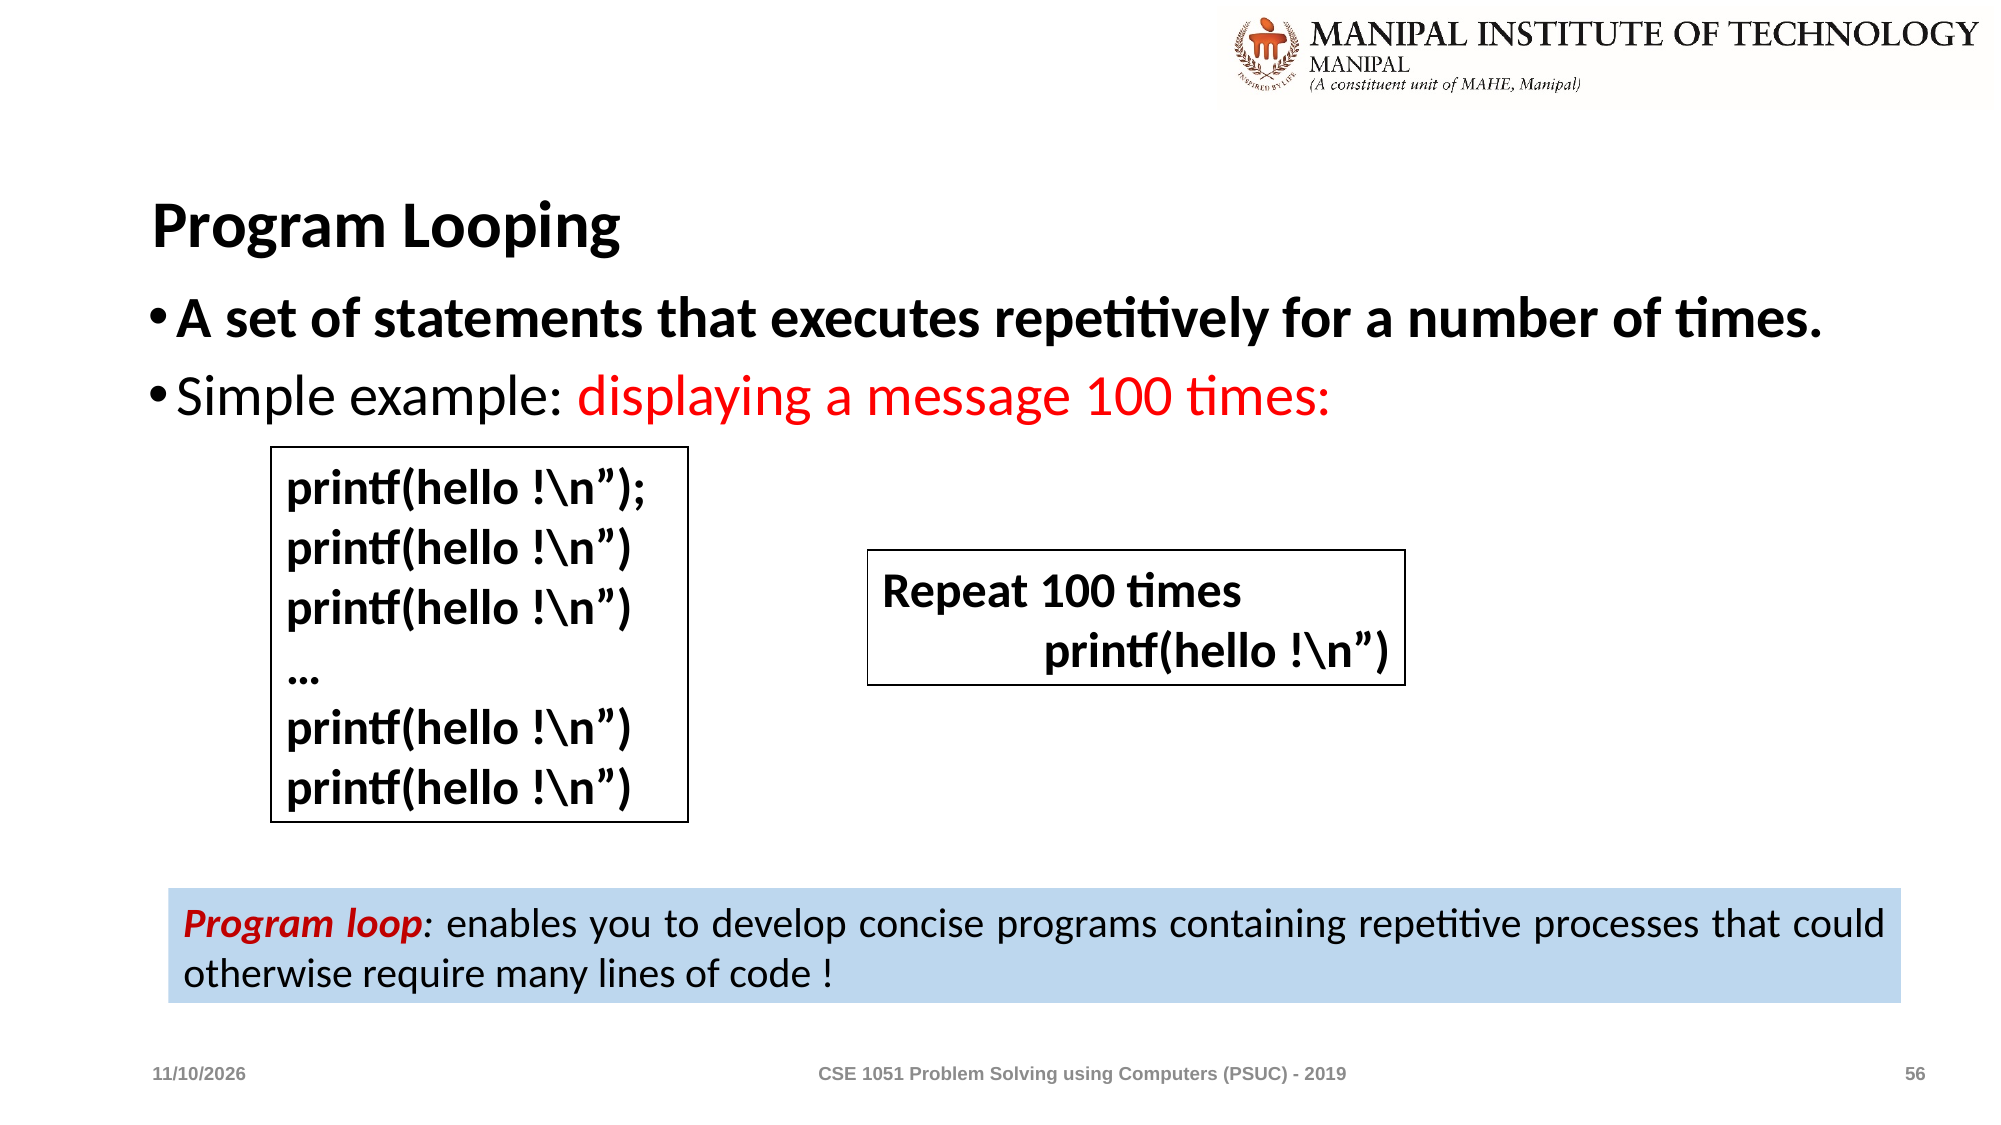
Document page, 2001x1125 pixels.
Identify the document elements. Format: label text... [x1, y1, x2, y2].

title Program Looping [137, 183, 1467, 268]
text_box Program loop: enables you to develop concise programs containing repetitive processes that could otherwise require many lines of code ! [168, 888, 1901, 1003]
slide_number 56 [1862, 1042, 1941, 1103]
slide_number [137, 1042, 327, 1103]
picture [1217, 6, 1994, 110]
text_box printf(hello !\n”); printf(hello !\n”) printf(hello !\n”) … printf(hello !\n”) printf(hello !\n”) [271, 447, 688, 822]
text_box Repeat 100 times printf(hello !\n”) [867, 550, 1406, 685]
footer CSE 1051 Problem Solving using Computers (PSUC) - 2019 [362, 1042, 1803, 1103]
list A set of statements that executes repetitively for a number of times. Simple example: displaying a message 100 times: [137, 281, 1845, 445]
